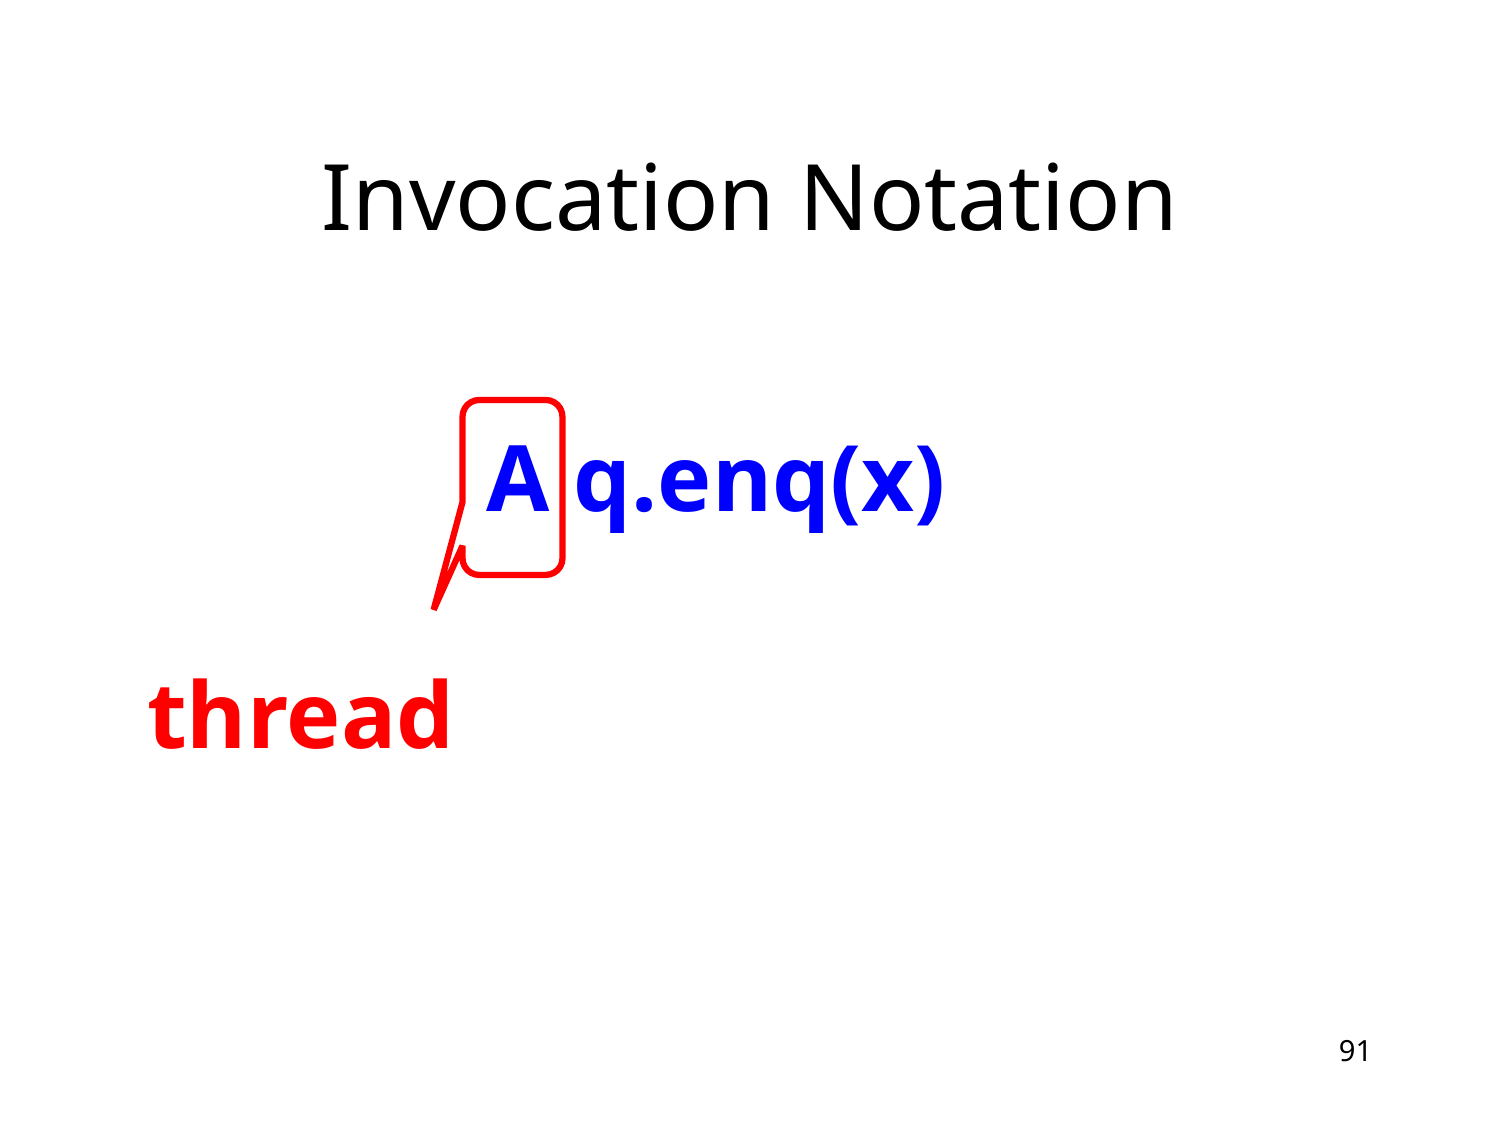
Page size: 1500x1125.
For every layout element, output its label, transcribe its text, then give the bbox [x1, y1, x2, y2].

title Invocation Notation [112, 99, 1388, 288]
slide_number 91 [1074, 1024, 1388, 1101]
text_box A q.enq(x) [566, 412, 961, 538]
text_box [137, 399, 563, 776]
